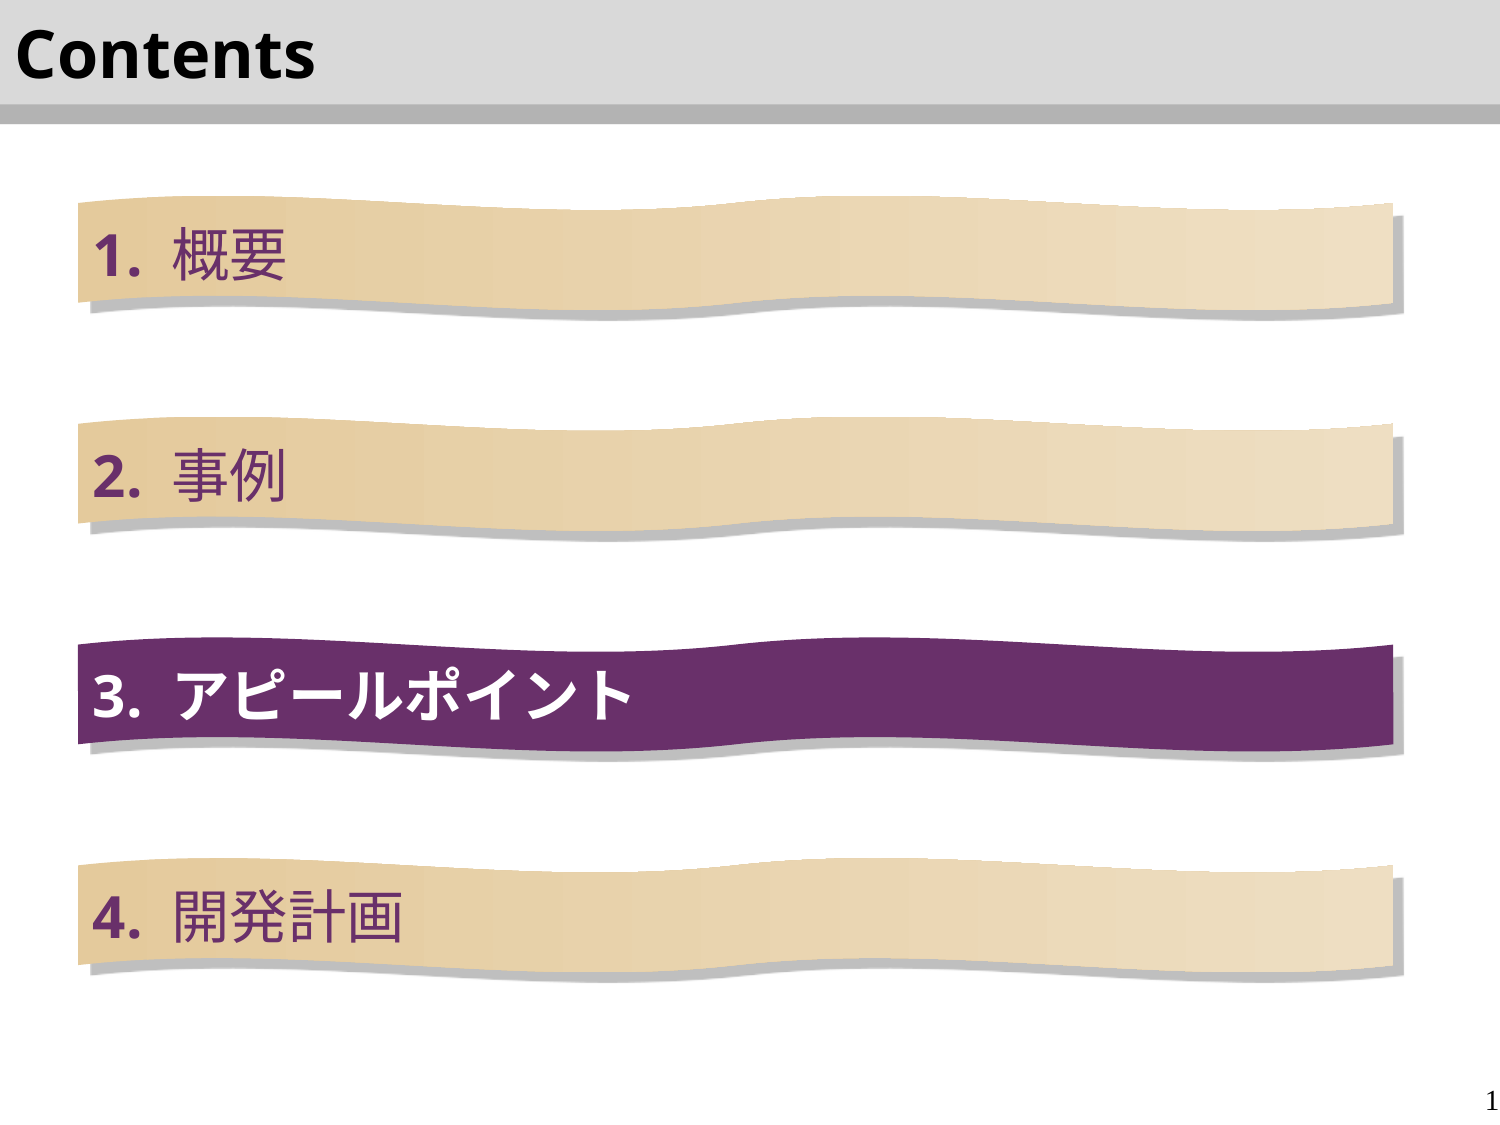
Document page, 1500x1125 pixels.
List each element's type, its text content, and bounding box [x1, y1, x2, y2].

text_box 4. 開発計画 [77, 858, 1394, 973]
text_box Contents [0, 4, 1500, 100]
text_box 3. アピールポイント [77, 637, 1394, 752]
text_box 1. 概要 [77, 195, 1394, 310]
text_box 2. 事例 [77, 416, 1394, 531]
